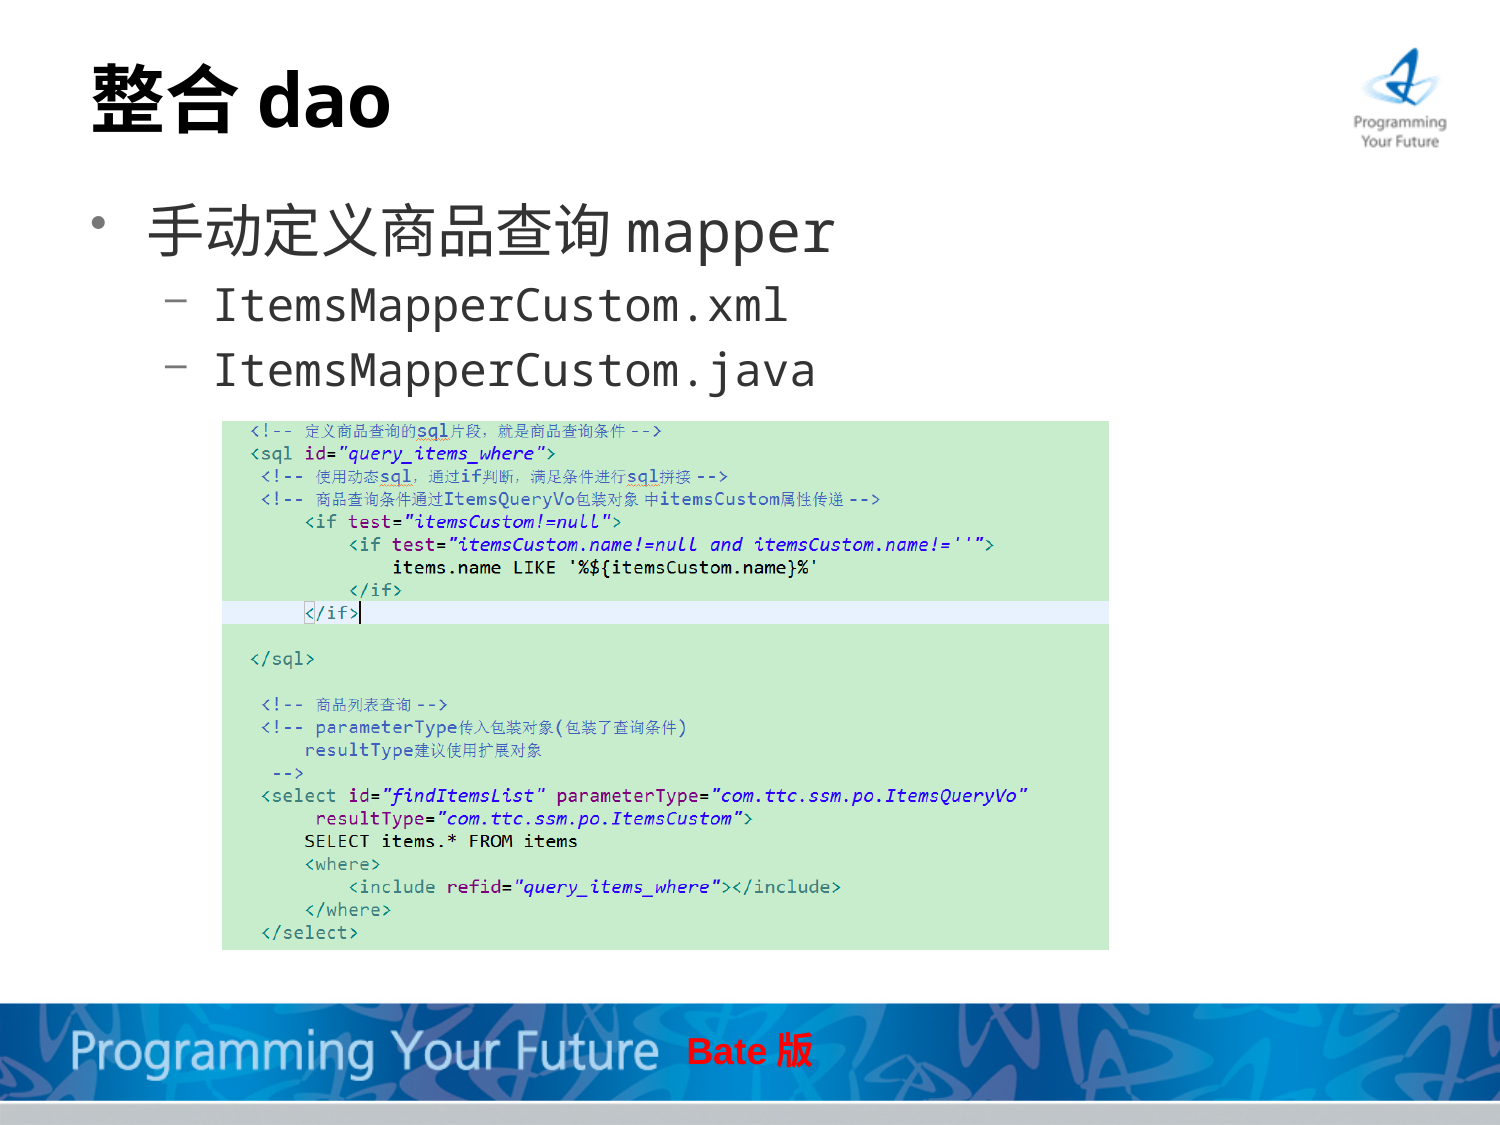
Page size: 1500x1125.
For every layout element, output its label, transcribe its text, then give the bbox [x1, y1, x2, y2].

list 手动定义商品查询mapper ItemsMapperCustom.xml ItemsMapperCustom.java [74, 172, 1412, 387]
picture [0, 997, 1500, 1125]
picture [1340, 42, 1461, 157]
picture [222, 421, 1110, 950]
title 整合dao [74, 44, 1271, 162]
